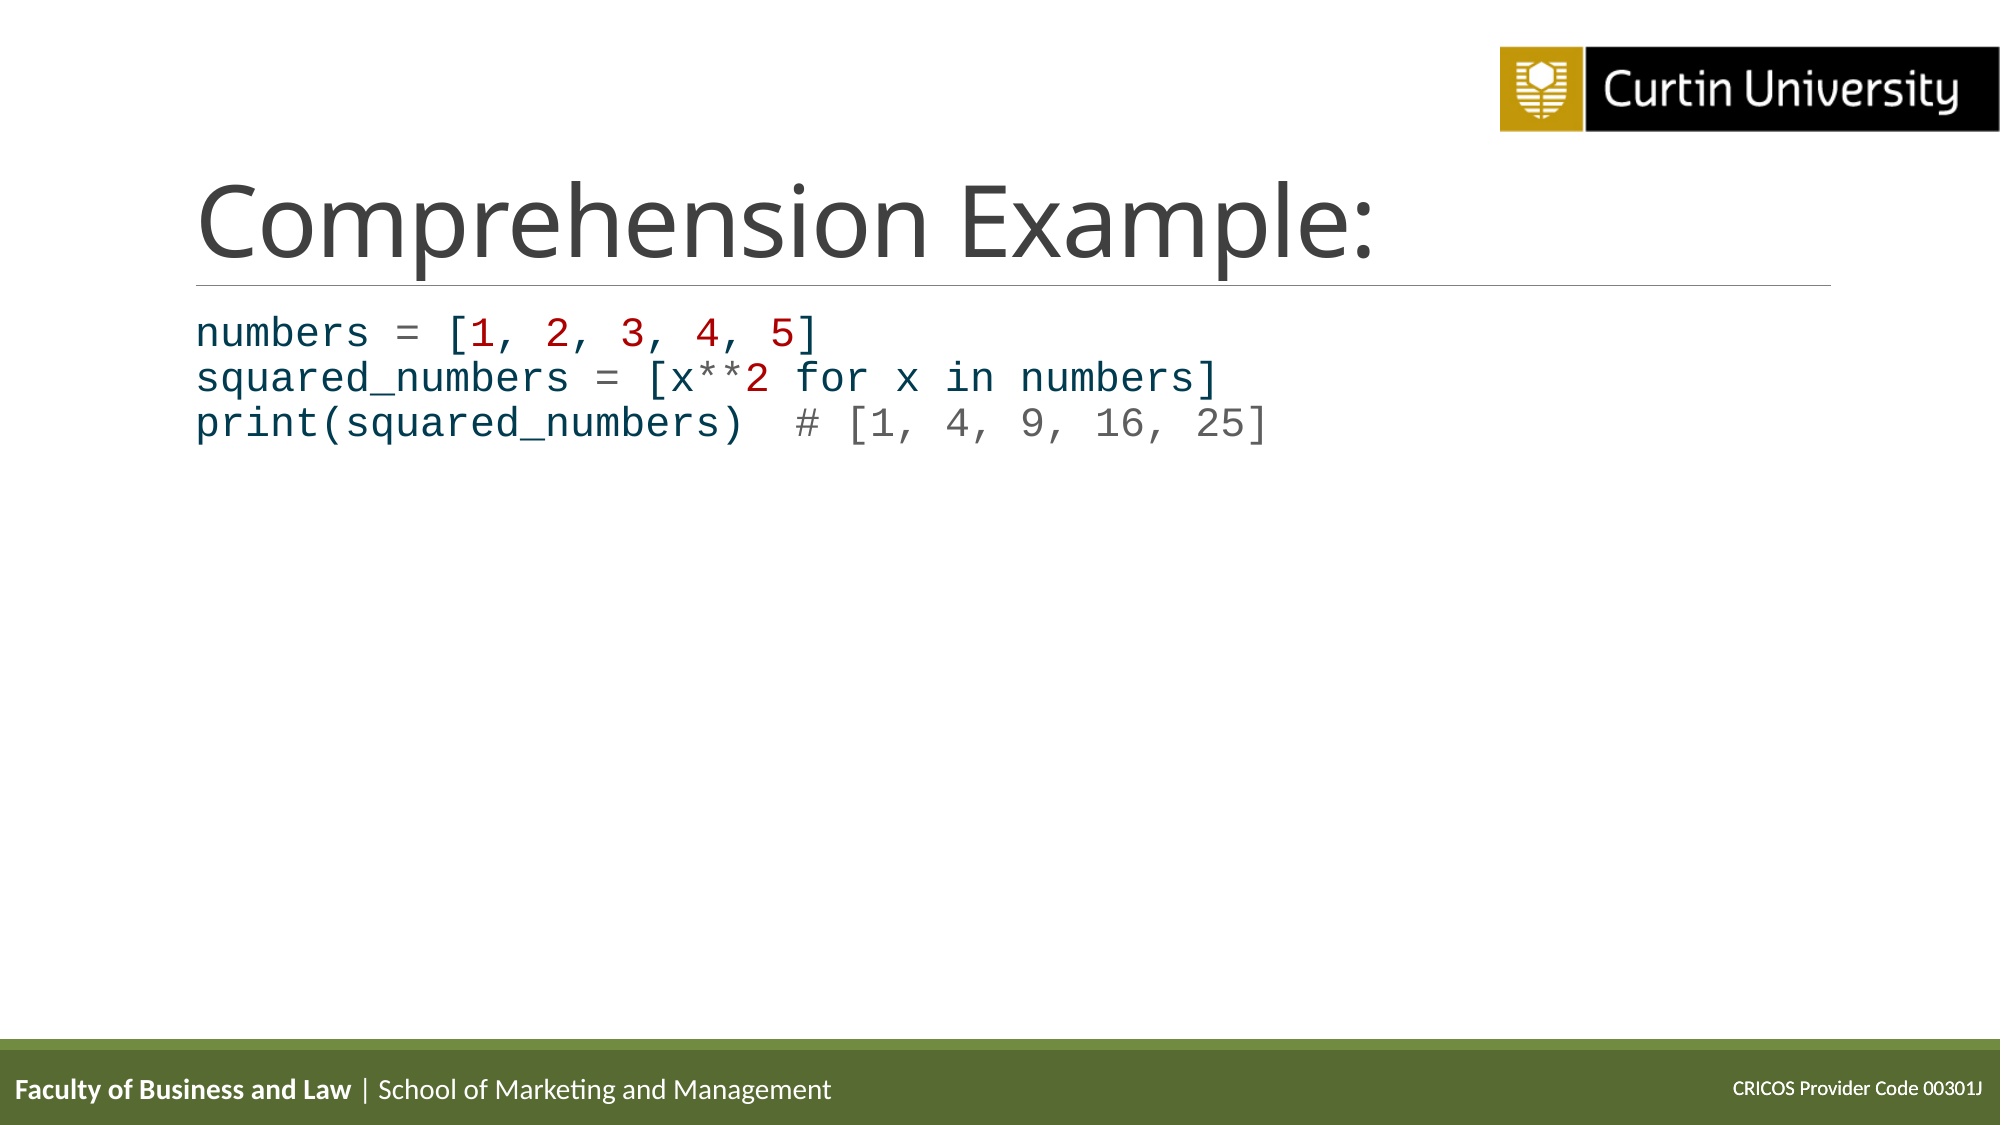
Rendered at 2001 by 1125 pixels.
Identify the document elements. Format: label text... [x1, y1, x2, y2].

picture [1500, 46, 2000, 132]
footer Faculty of Business and Law | School of Marketing and Management [0, 1057, 1646, 1118]
title Comprehension Example: [180, 47, 1830, 285]
list numbers = [1, 2, 3, 4, 5] squared_numbers = [x**2 for x in numbers] print(squared_numbers) # [1, 4, 9, 16, 25] [180, 302, 1830, 963]
